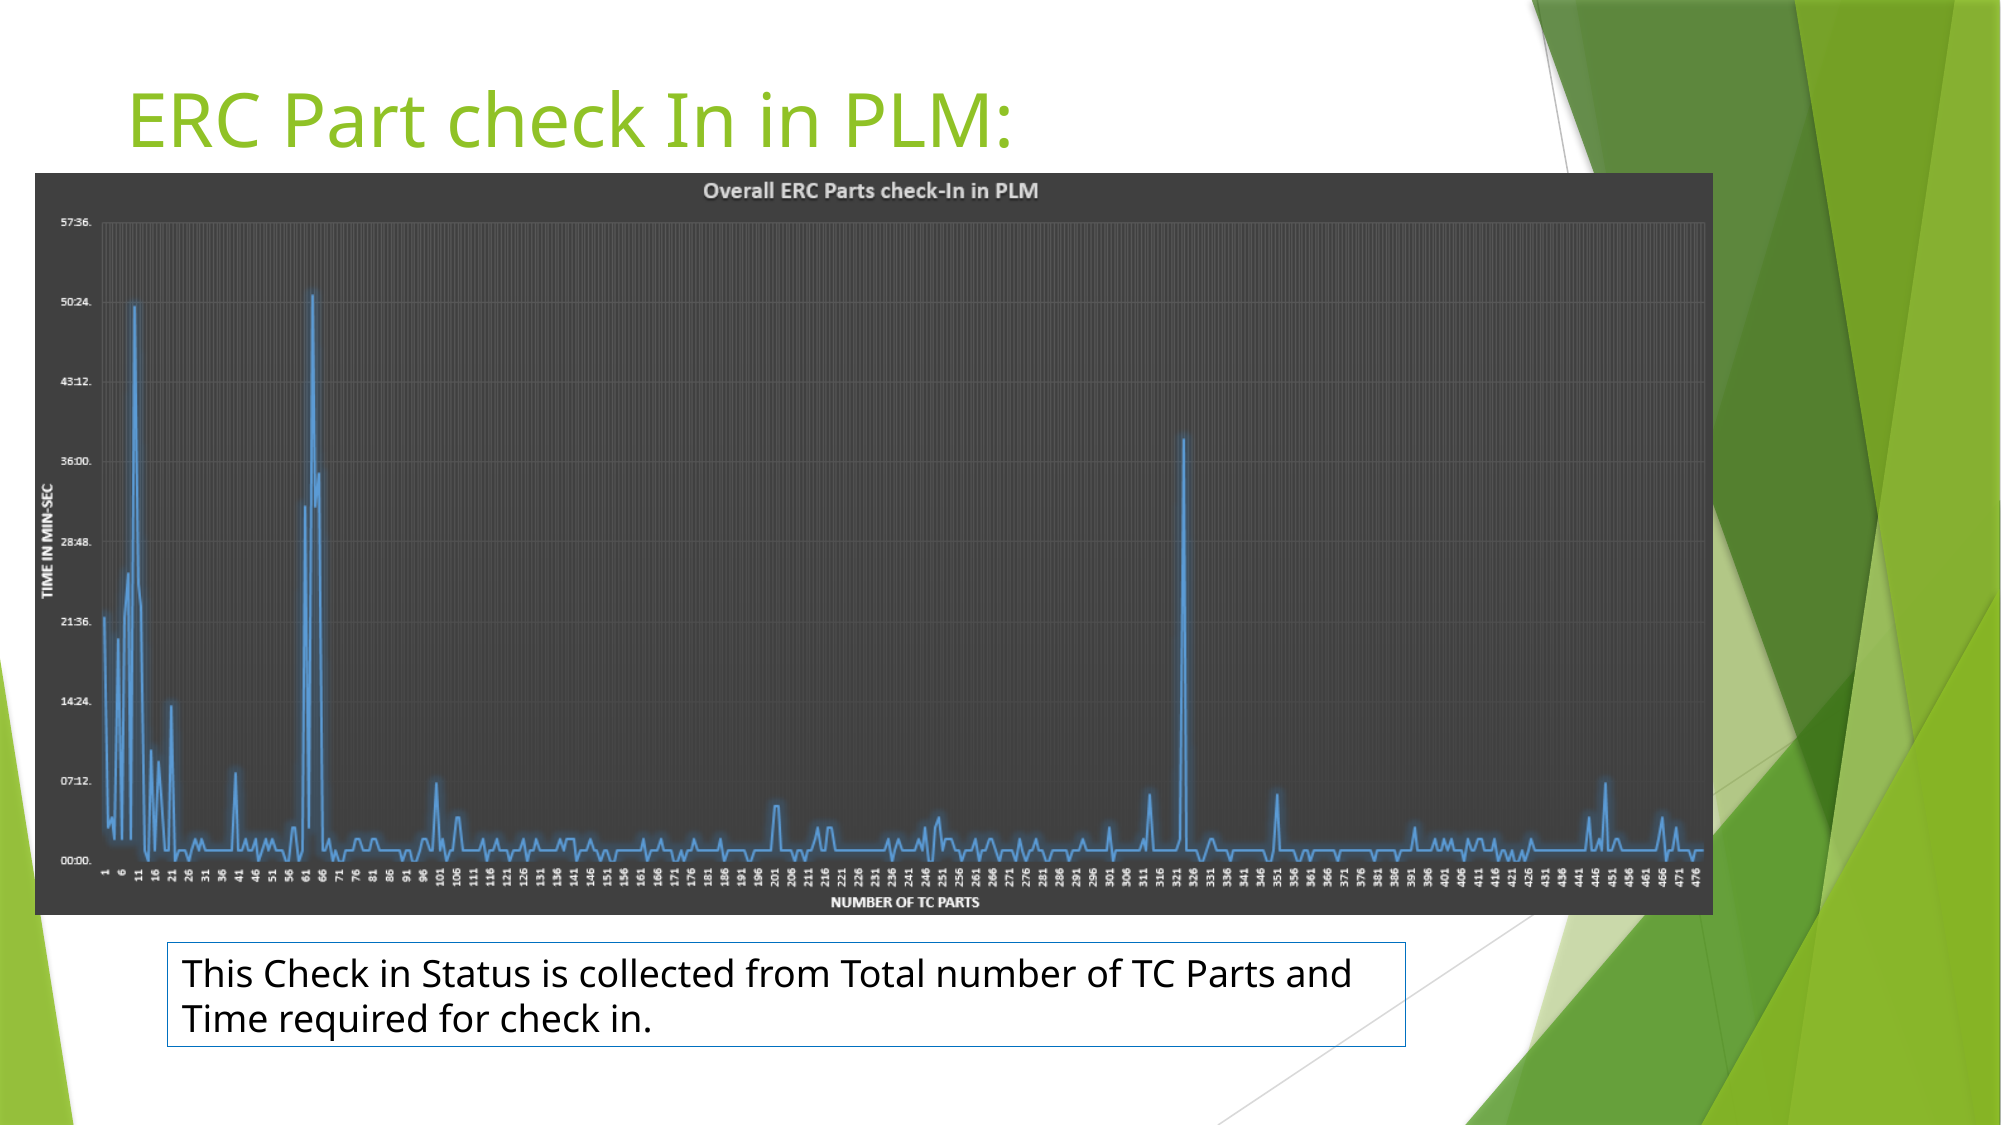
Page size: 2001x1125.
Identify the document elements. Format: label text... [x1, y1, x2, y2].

text_box This Check in Status is collected from Total number of TC Parts and Time required for check in. [167, 942, 1406, 1047]
picture [34, 173, 1713, 915]
title ERC Part check In in PLM: [111, 65, 1522, 173]
